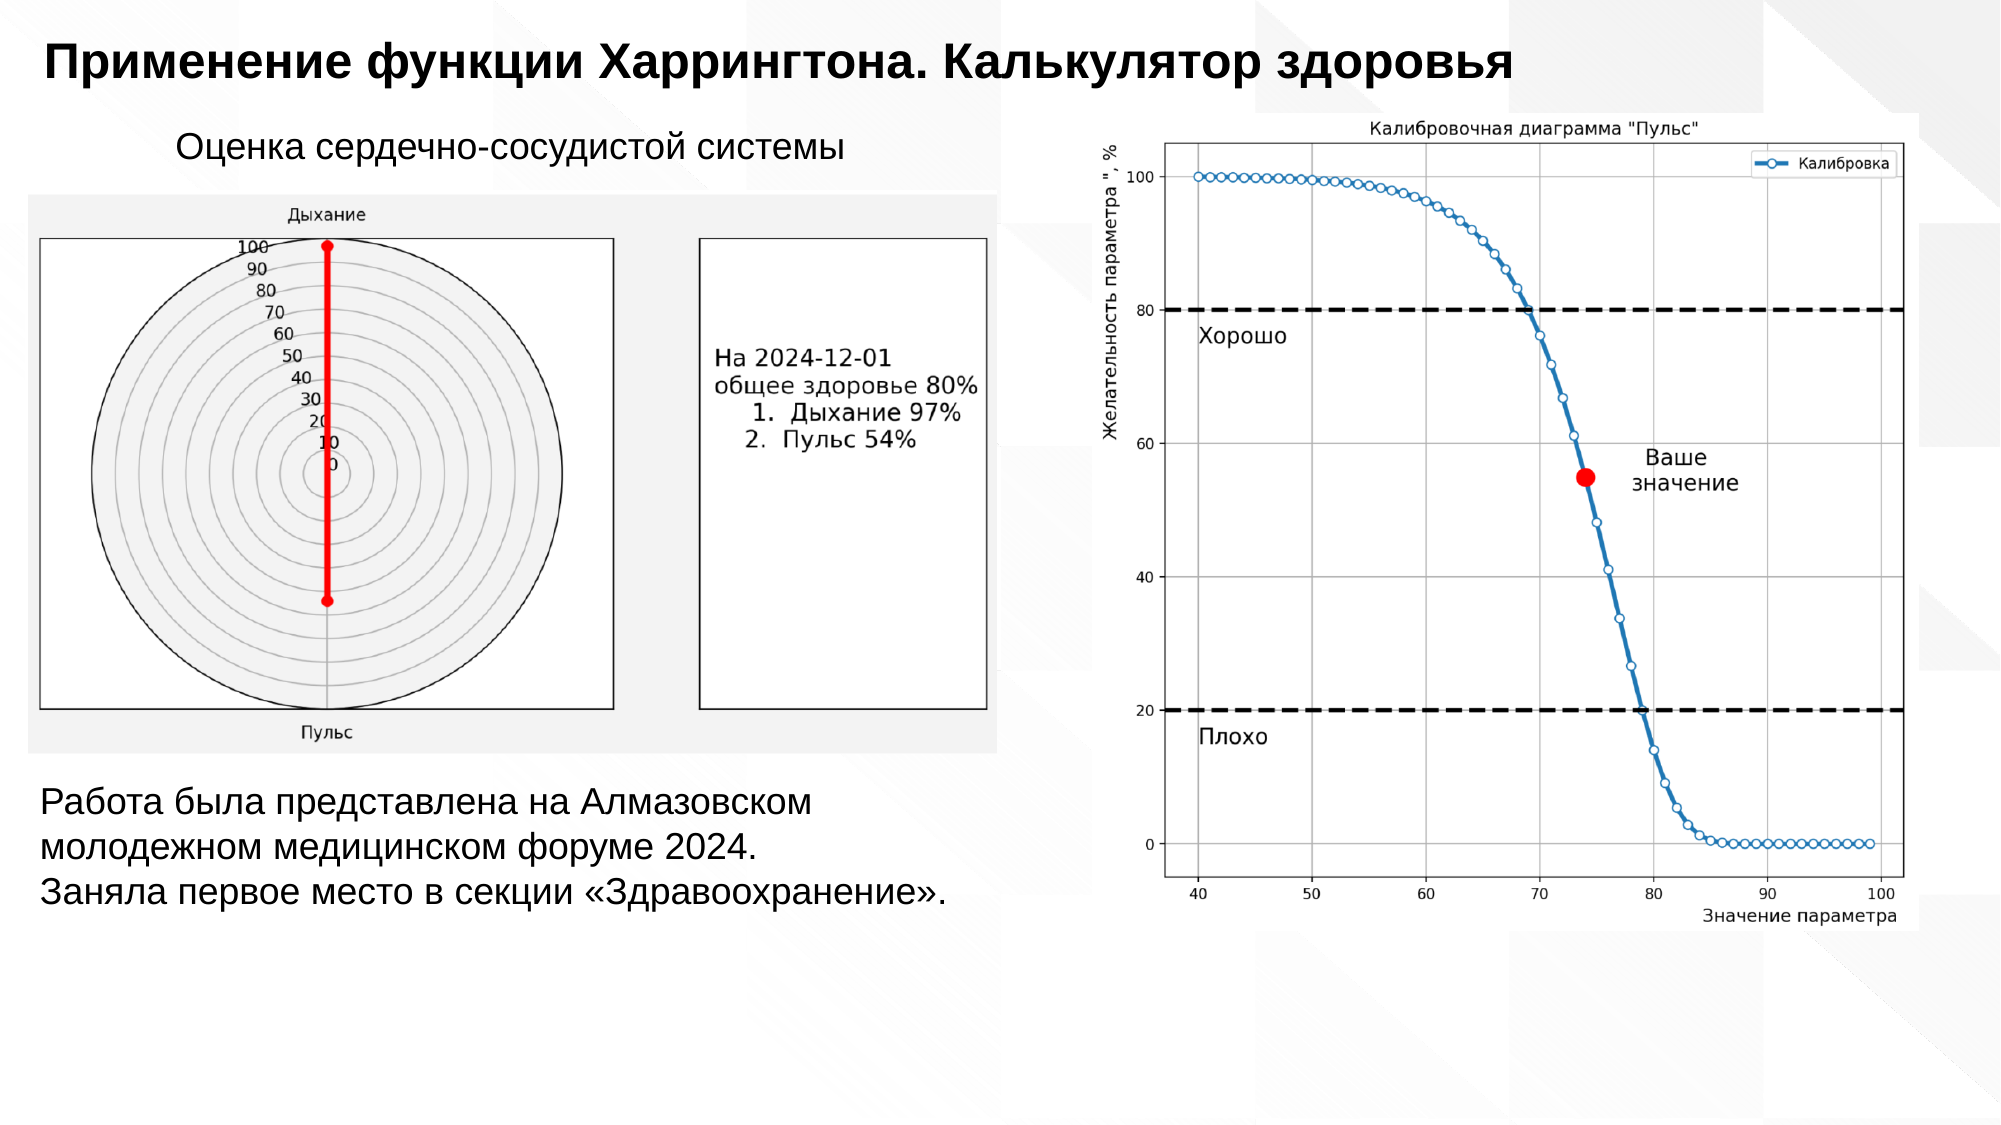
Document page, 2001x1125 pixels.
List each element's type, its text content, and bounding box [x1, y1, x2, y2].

picture [0, 0, 2001, 1125]
text_box Применение функции Харрингтона. Калькулятор здоровья [28, 21, 1530, 96]
text_box Работа была представлена на Алмазовском молодежном медицинском форуме 2024. Заняла первое место в секции «Здравоохранение». [25, 769, 997, 919]
text_box Оценка сердечно-сосудистой системы [160, 114, 861, 175]
